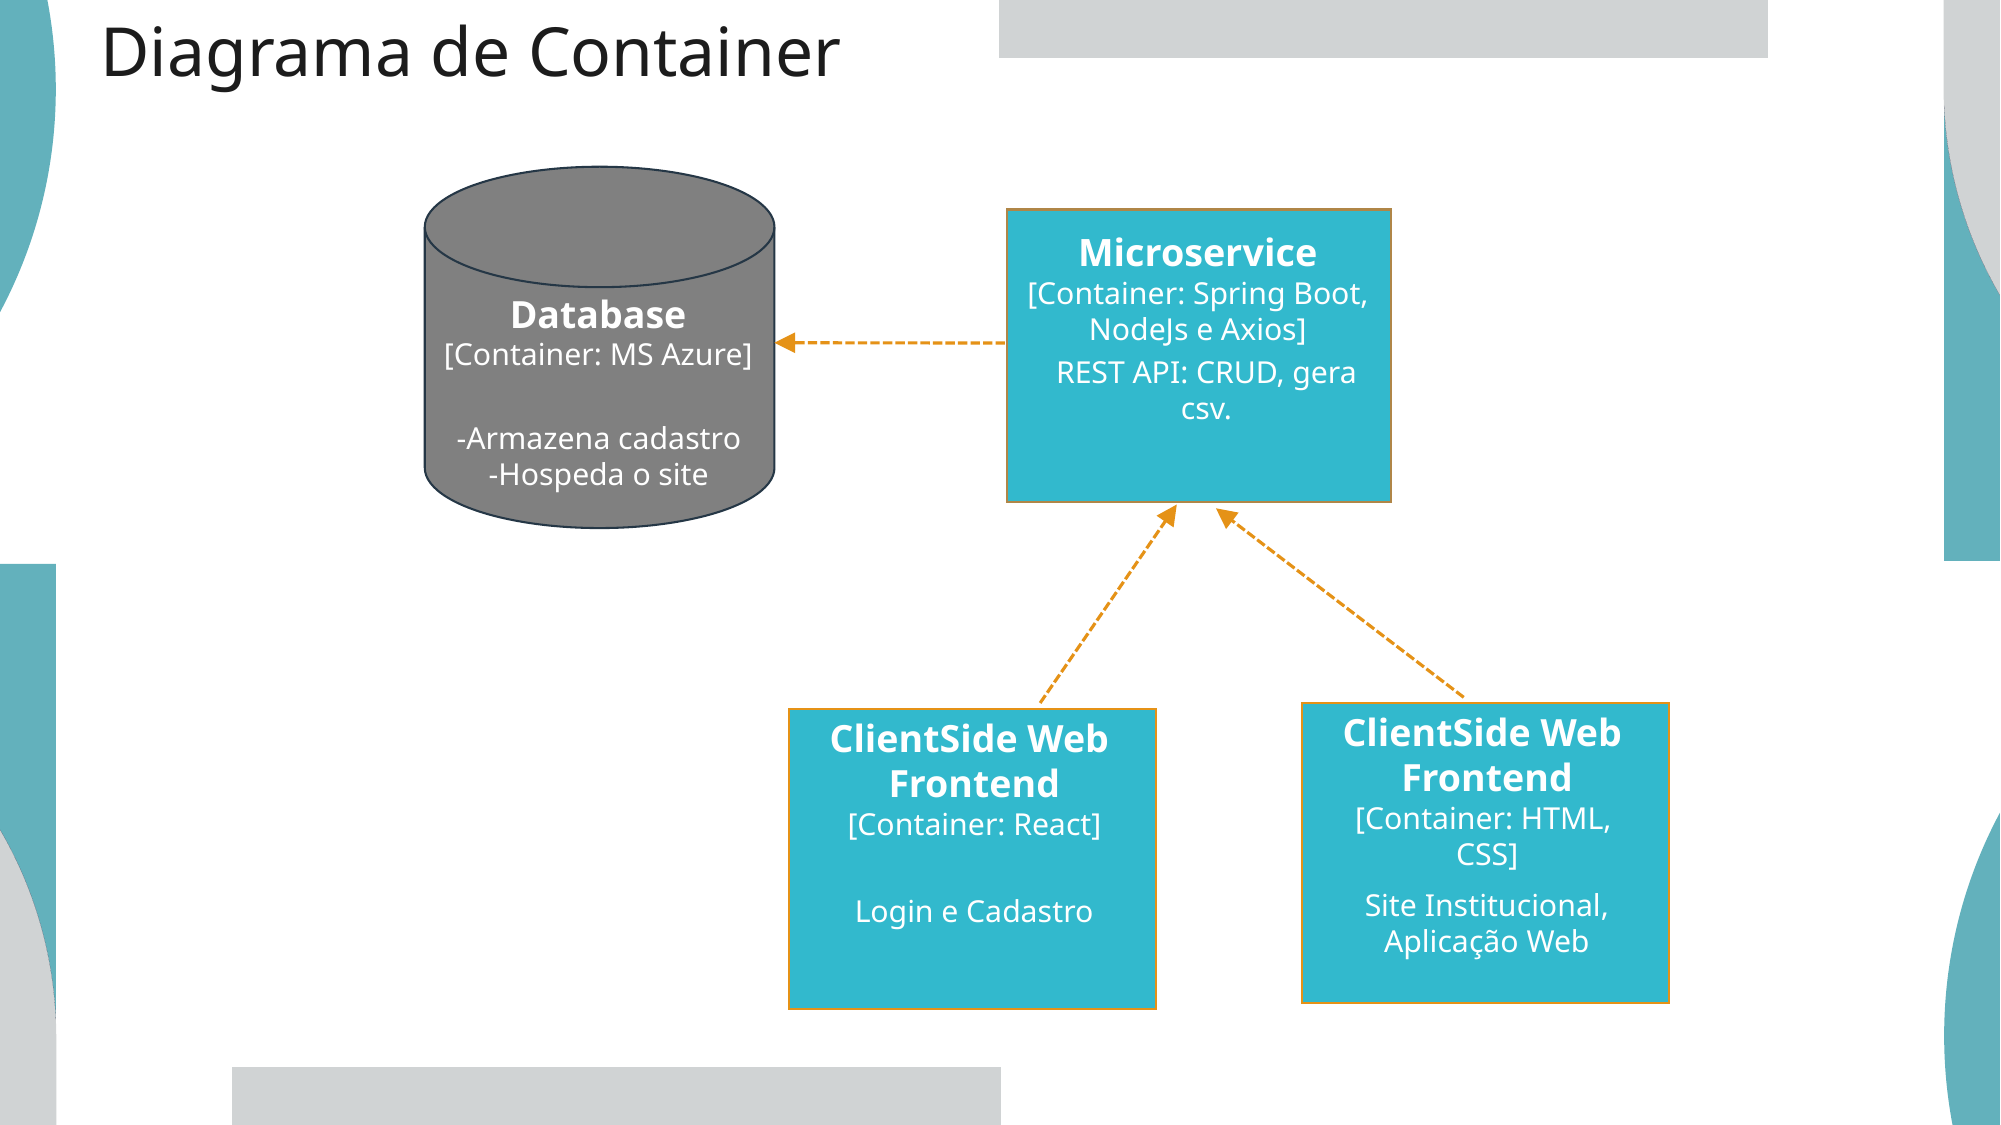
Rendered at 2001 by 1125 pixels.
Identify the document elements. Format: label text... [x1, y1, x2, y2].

text_box [423, 380, 776, 411]
text_box Database [Container: MS Azure] [407, 283, 790, 380]
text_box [1295, 701, 1679, 1003]
text_box [423, 165, 776, 283]
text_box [1040, 504, 1177, 703]
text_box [1215, 508, 1464, 698]
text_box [783, 707, 1166, 1009]
text_box [447, 499, 752, 530]
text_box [990, 209, 1406, 503]
text_box -Armazena cadastro -Hospeda o site [407, 411, 790, 499]
list Diagrama de Container [85, 10, 1867, 125]
